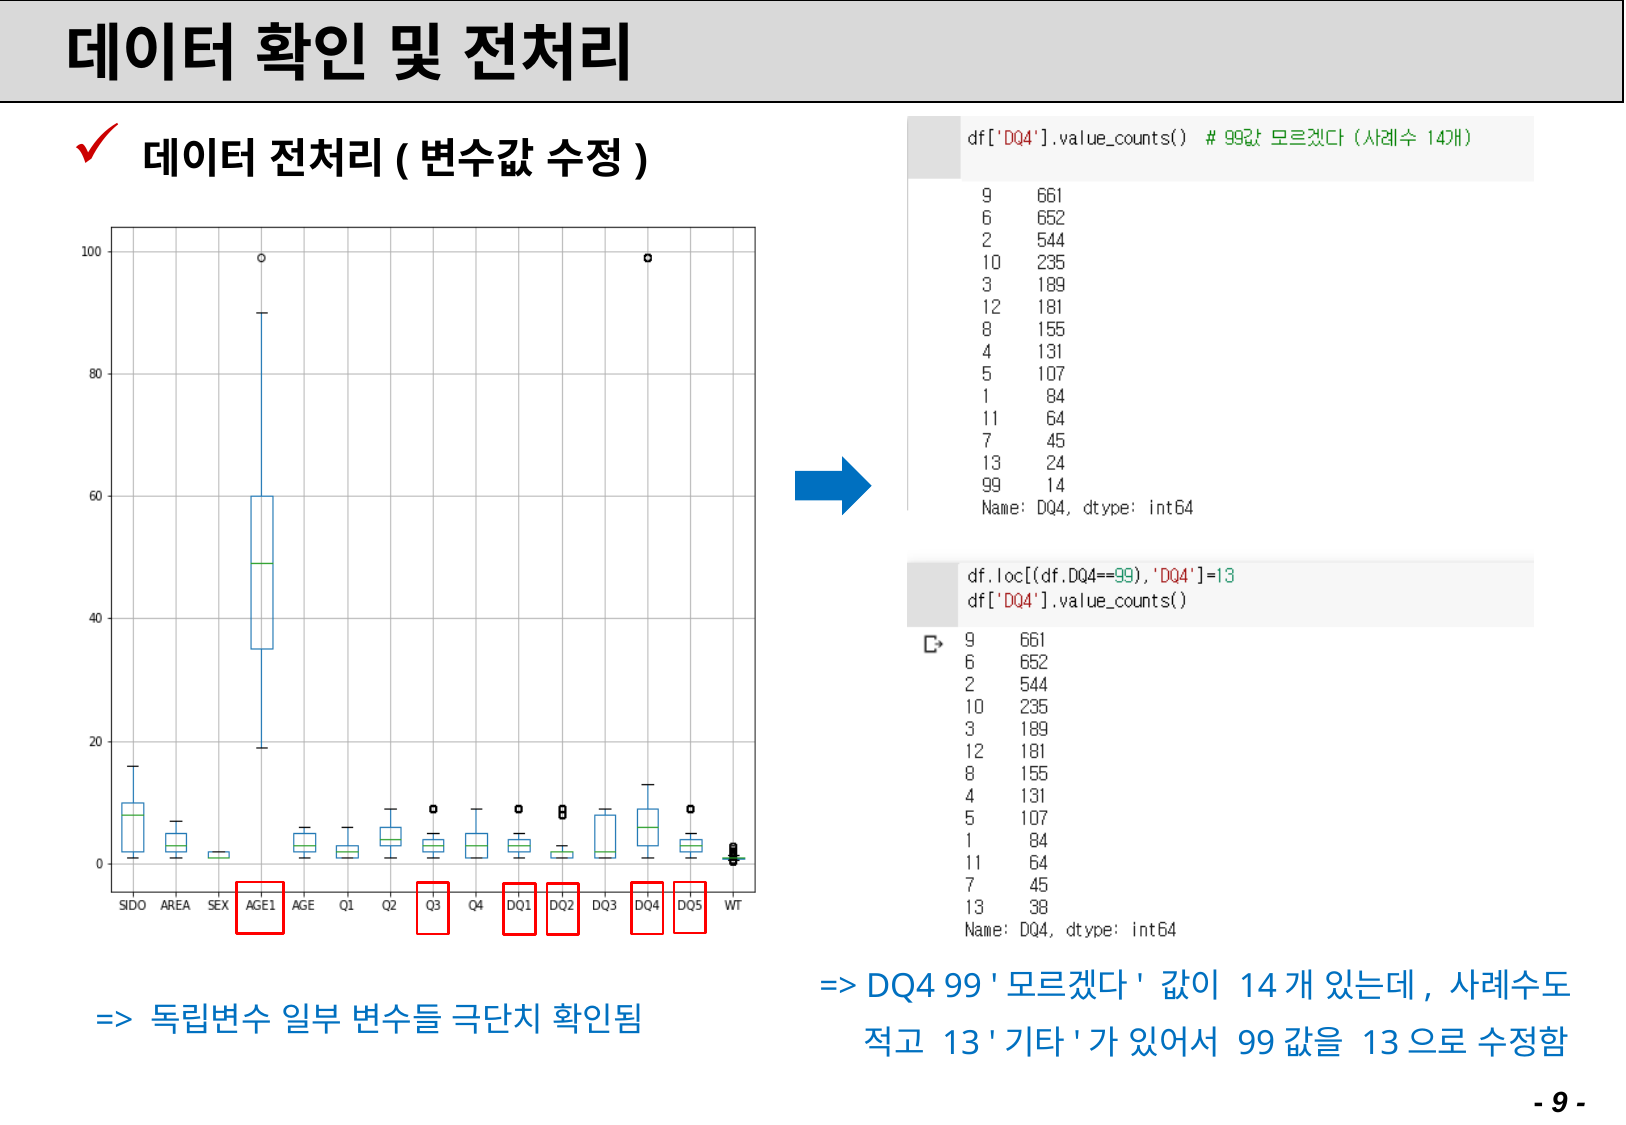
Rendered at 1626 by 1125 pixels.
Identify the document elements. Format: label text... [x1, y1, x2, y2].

title 데이터 확인 및 전처리 [32, 16, 1197, 85]
text_box => 독립변수 일부 변수들 극단치 확인됨 [70, 986, 801, 1047]
text_box 데이터 전처리(변수값 수정) [56, 124, 902, 190]
text_box => DQ4 99 '모르겠다' 값이 14개 있는데, 사례수도 적고 13 '기타'가 있어서 99값을 13으로 수정함 [794, 952, 1625, 1069]
text_box [800, 456, 872, 516]
picture [907, 115, 1534, 964]
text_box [51, 200, 795, 935]
